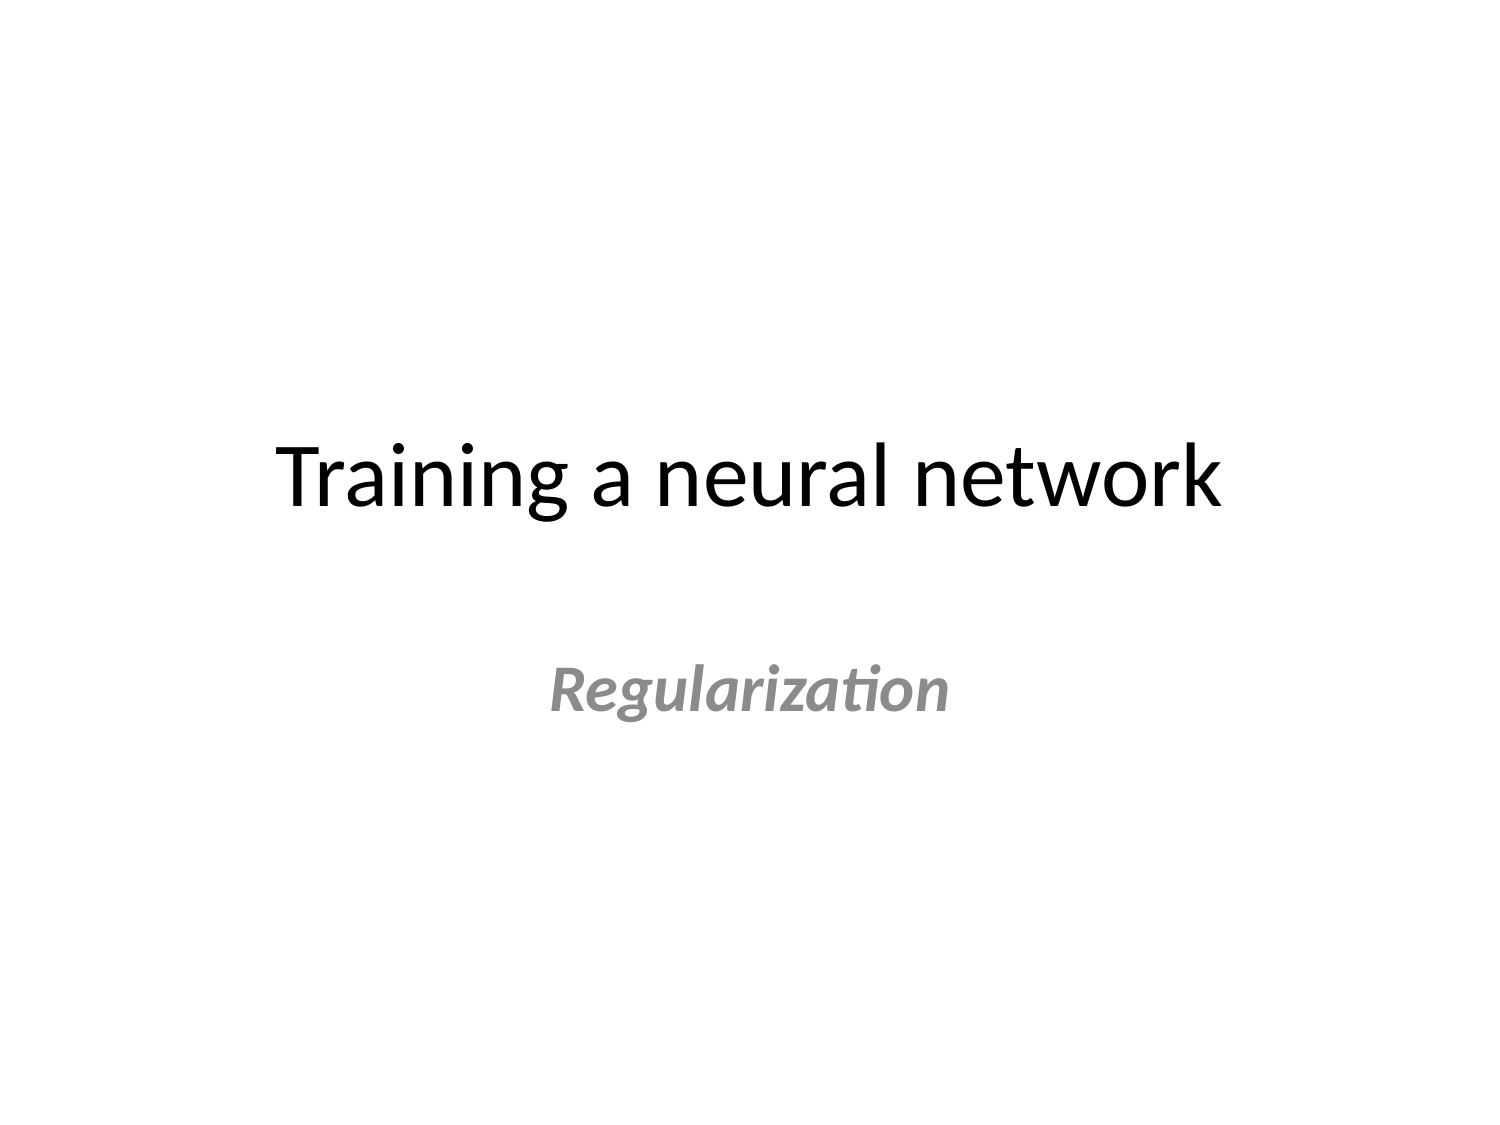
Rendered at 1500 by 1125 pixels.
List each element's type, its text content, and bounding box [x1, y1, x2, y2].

subtitle Regularization [225, 637, 1275, 925]
title Training a neural network [112, 349, 1388, 591]
